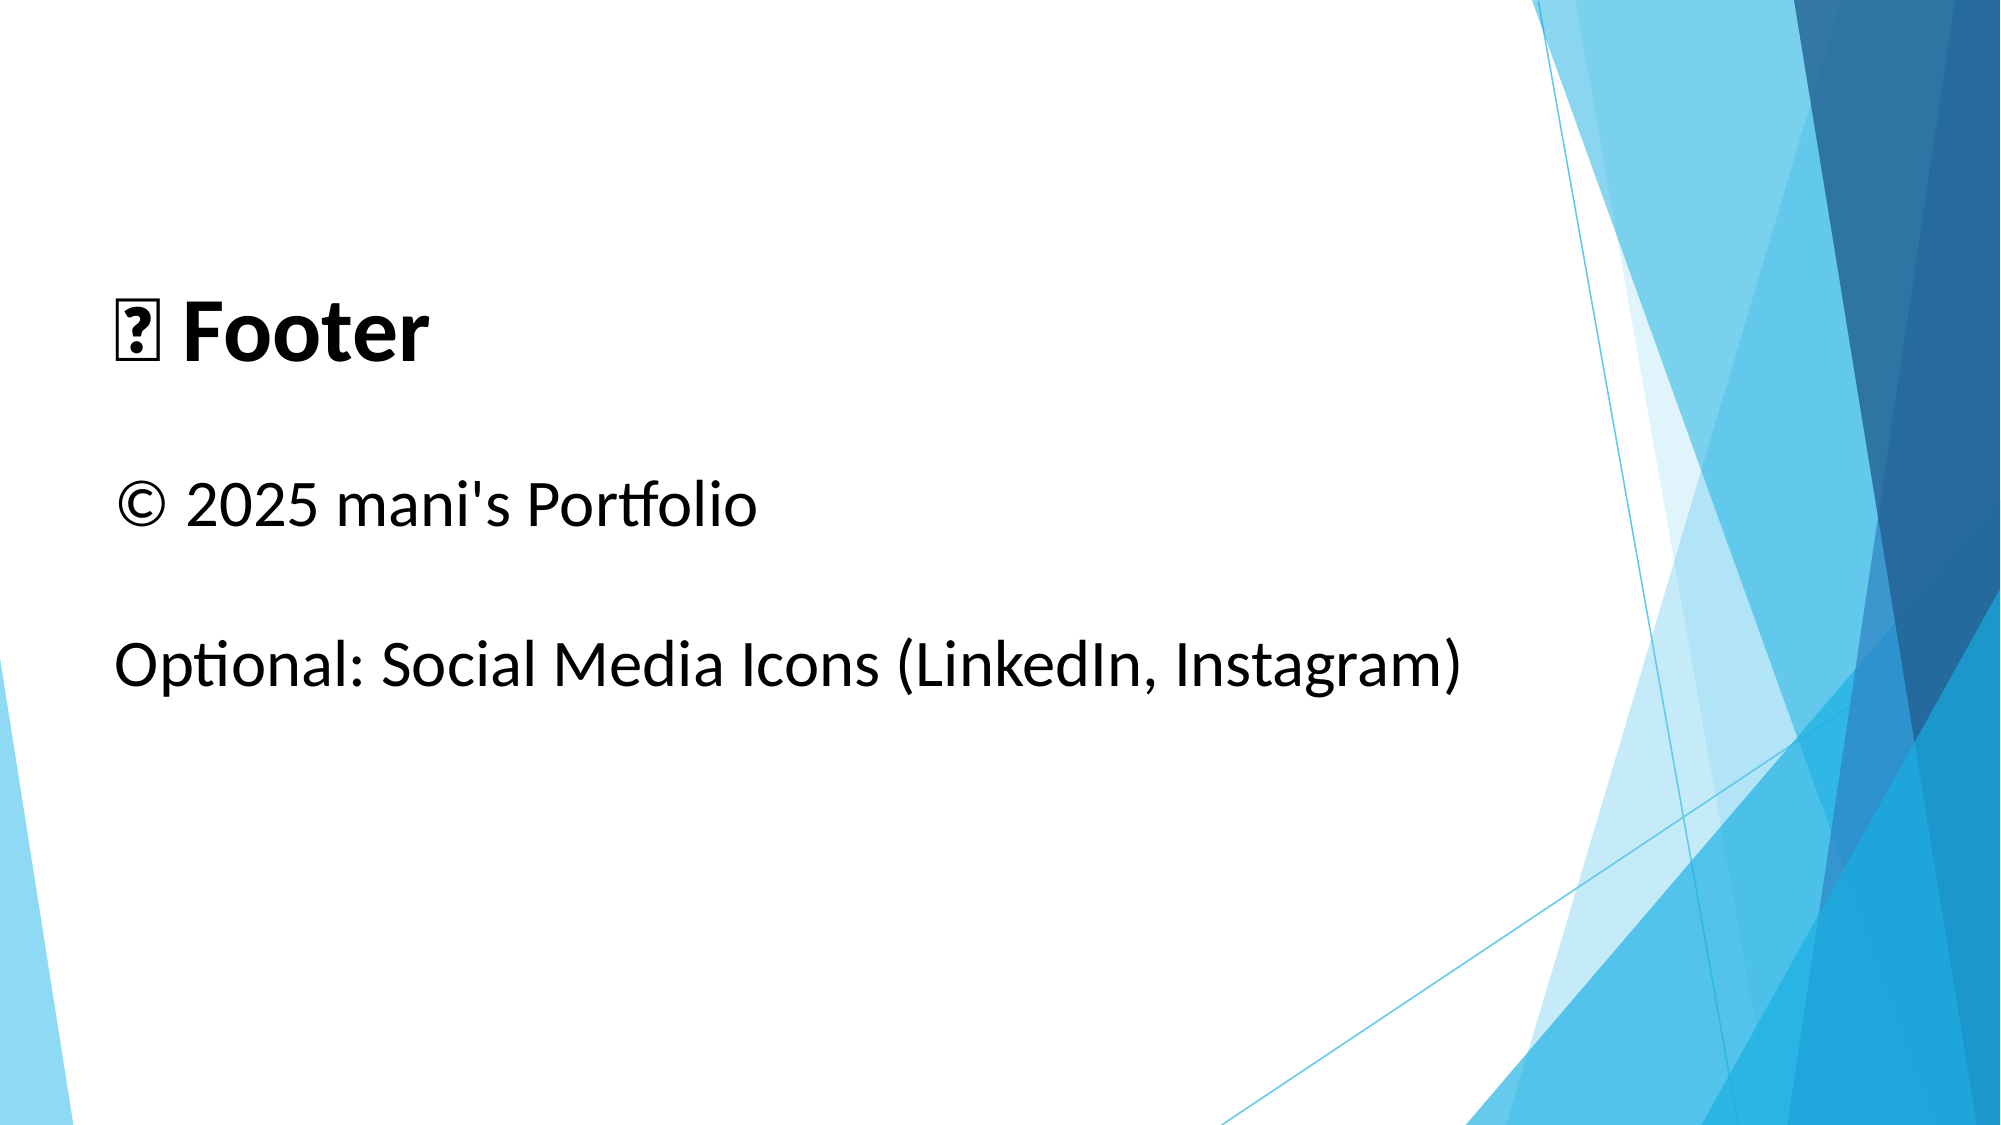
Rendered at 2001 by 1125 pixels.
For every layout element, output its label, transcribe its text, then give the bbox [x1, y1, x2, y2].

list 📌 Footer © 2025 mani's Portfolio Optional: Social Media Icons (LinkedIn, Instagram) [99, 262, 1902, 1007]
